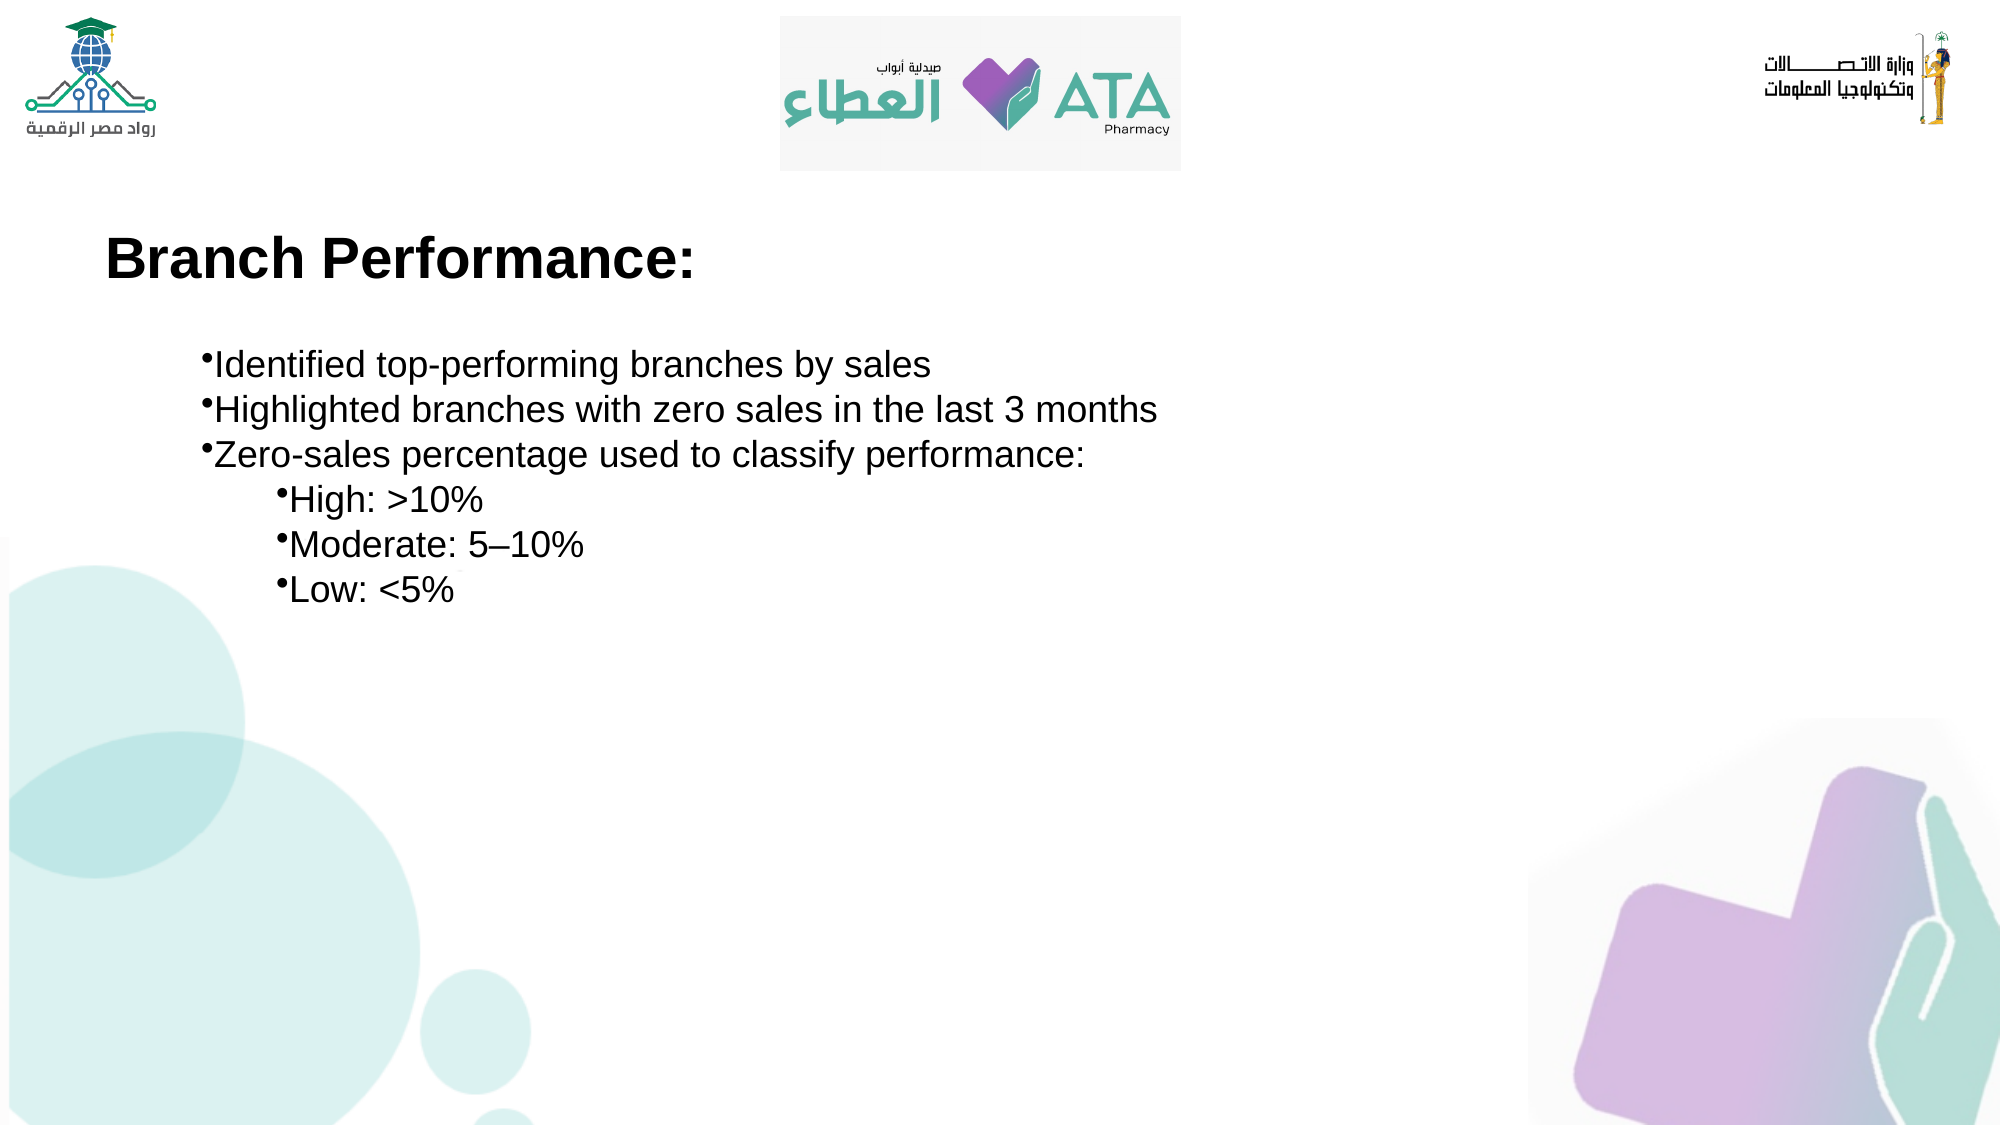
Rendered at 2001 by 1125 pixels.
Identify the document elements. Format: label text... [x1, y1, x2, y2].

picture [0, 536, 537, 1125]
picture [24, 16, 156, 137]
picture [780, 16, 1182, 172]
text_box Branch Performance: [90, 212, 1091, 298]
picture [1527, 718, 2000, 1125]
text_box Identified top-performing branches by sales Highlighted branches with zero sales in the last 3 months Zero-sales percentage used to classify performance: High: >10% Moderate: 5–10% Low: <5% [186, 332, 1174, 663]
picture [1749, 16, 1963, 137]
